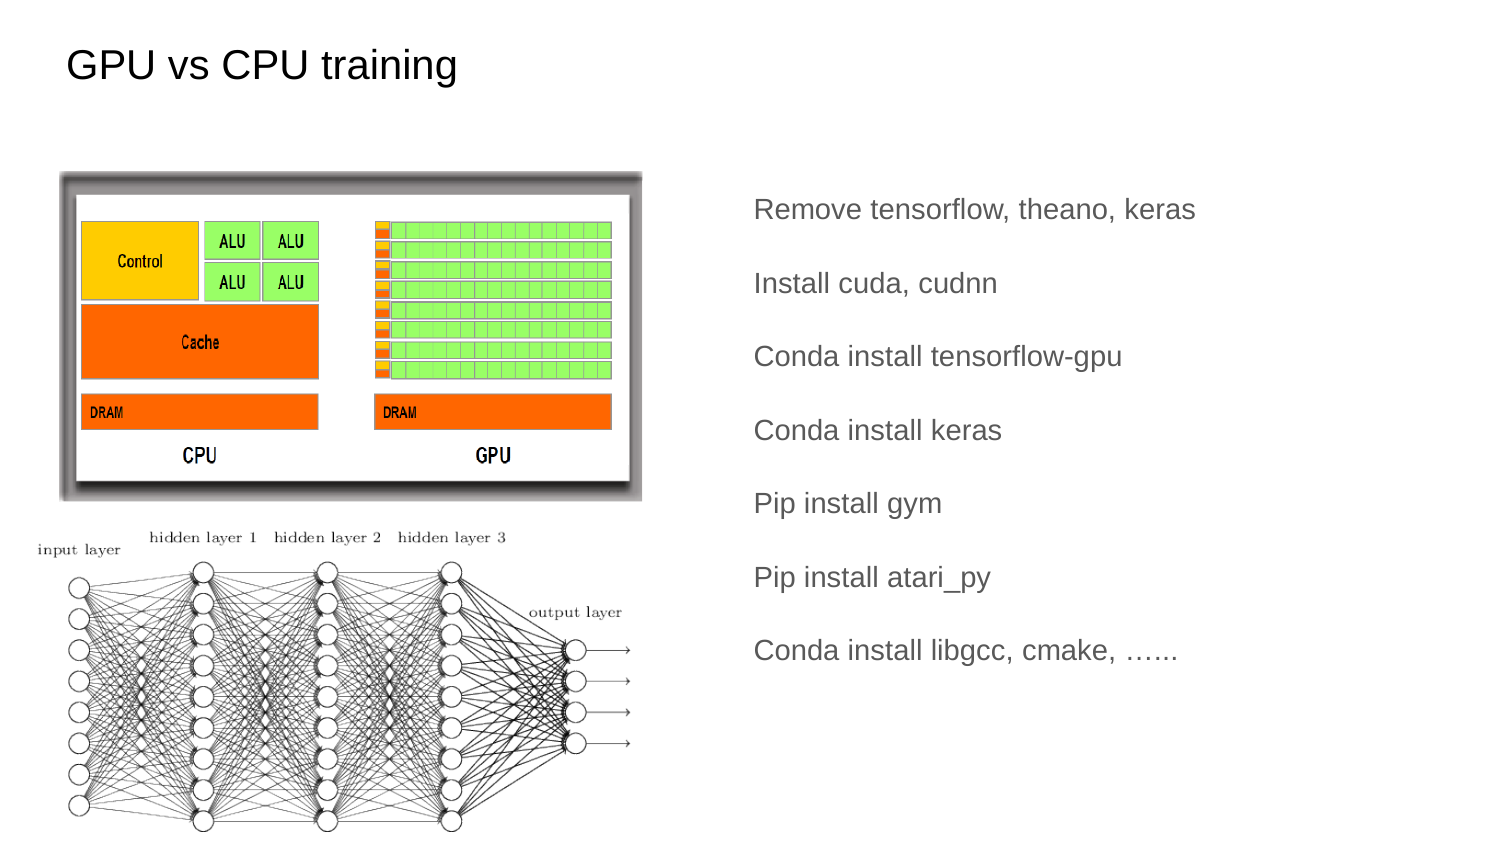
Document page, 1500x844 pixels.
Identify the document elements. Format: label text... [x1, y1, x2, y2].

picture [32, 526, 645, 832]
list Remove tensorflow, theano, keras Install cuda, cudnn Conda install tensorflow-gpu Conda install keras Pip install gym Pip install atari_py Conda install libgcc, cmake, …... [738, 170, 1449, 767]
title GPU vs CPU training [51, 23, 1449, 117]
picture [58, 170, 644, 502]
